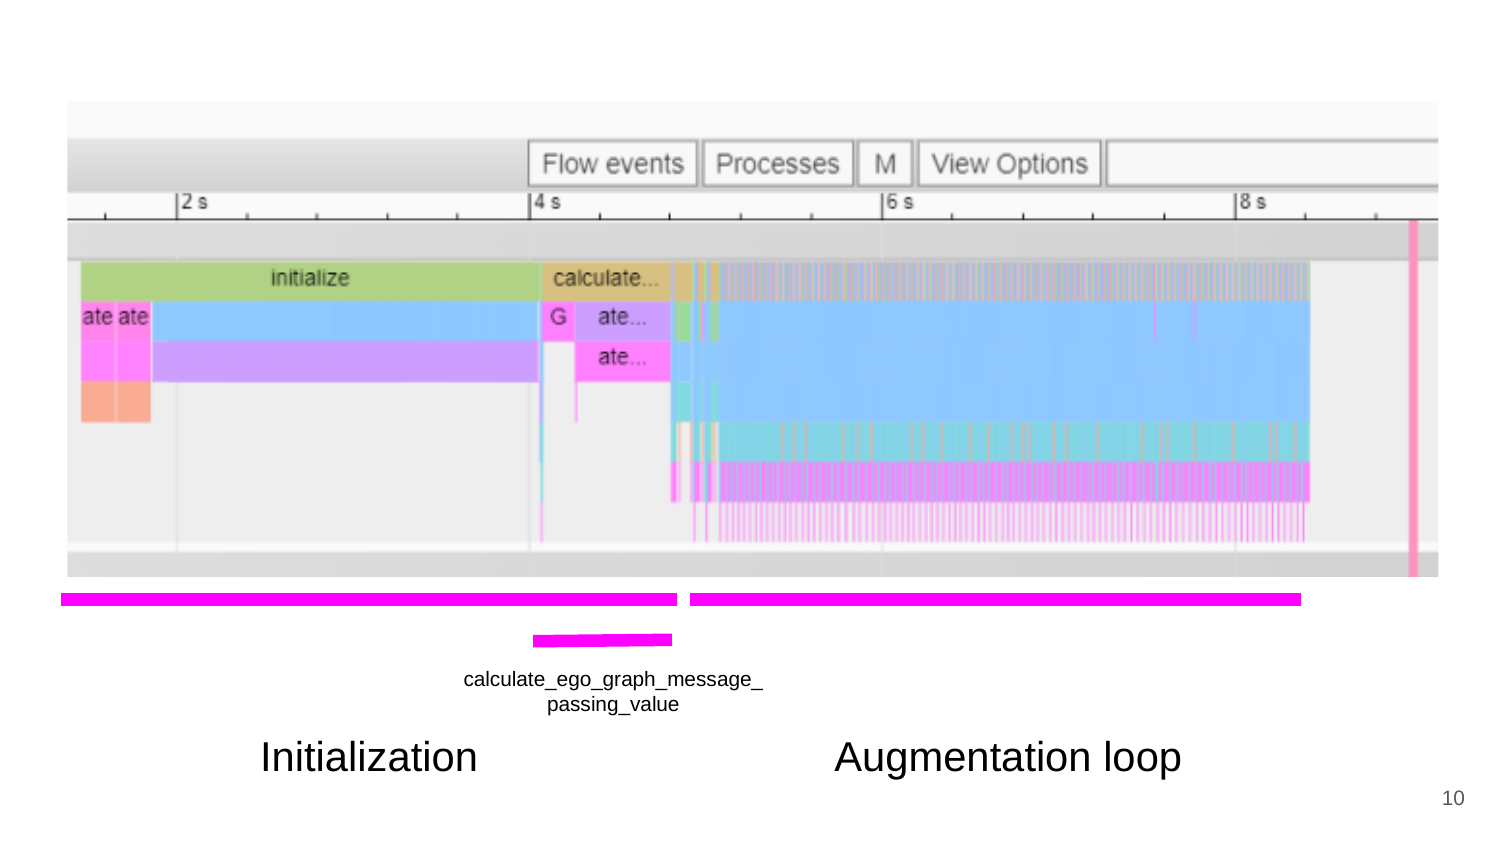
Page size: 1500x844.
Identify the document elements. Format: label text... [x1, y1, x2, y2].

text_box calculate_ego_graph_message_passing_value [443, 650, 783, 731]
slide_number ‹#› [1389, 764, 1480, 830]
picture [67, 101, 1439, 577]
text_box Augmentation loop [810, 714, 1206, 795]
text_box Initialization [215, 714, 524, 795]
